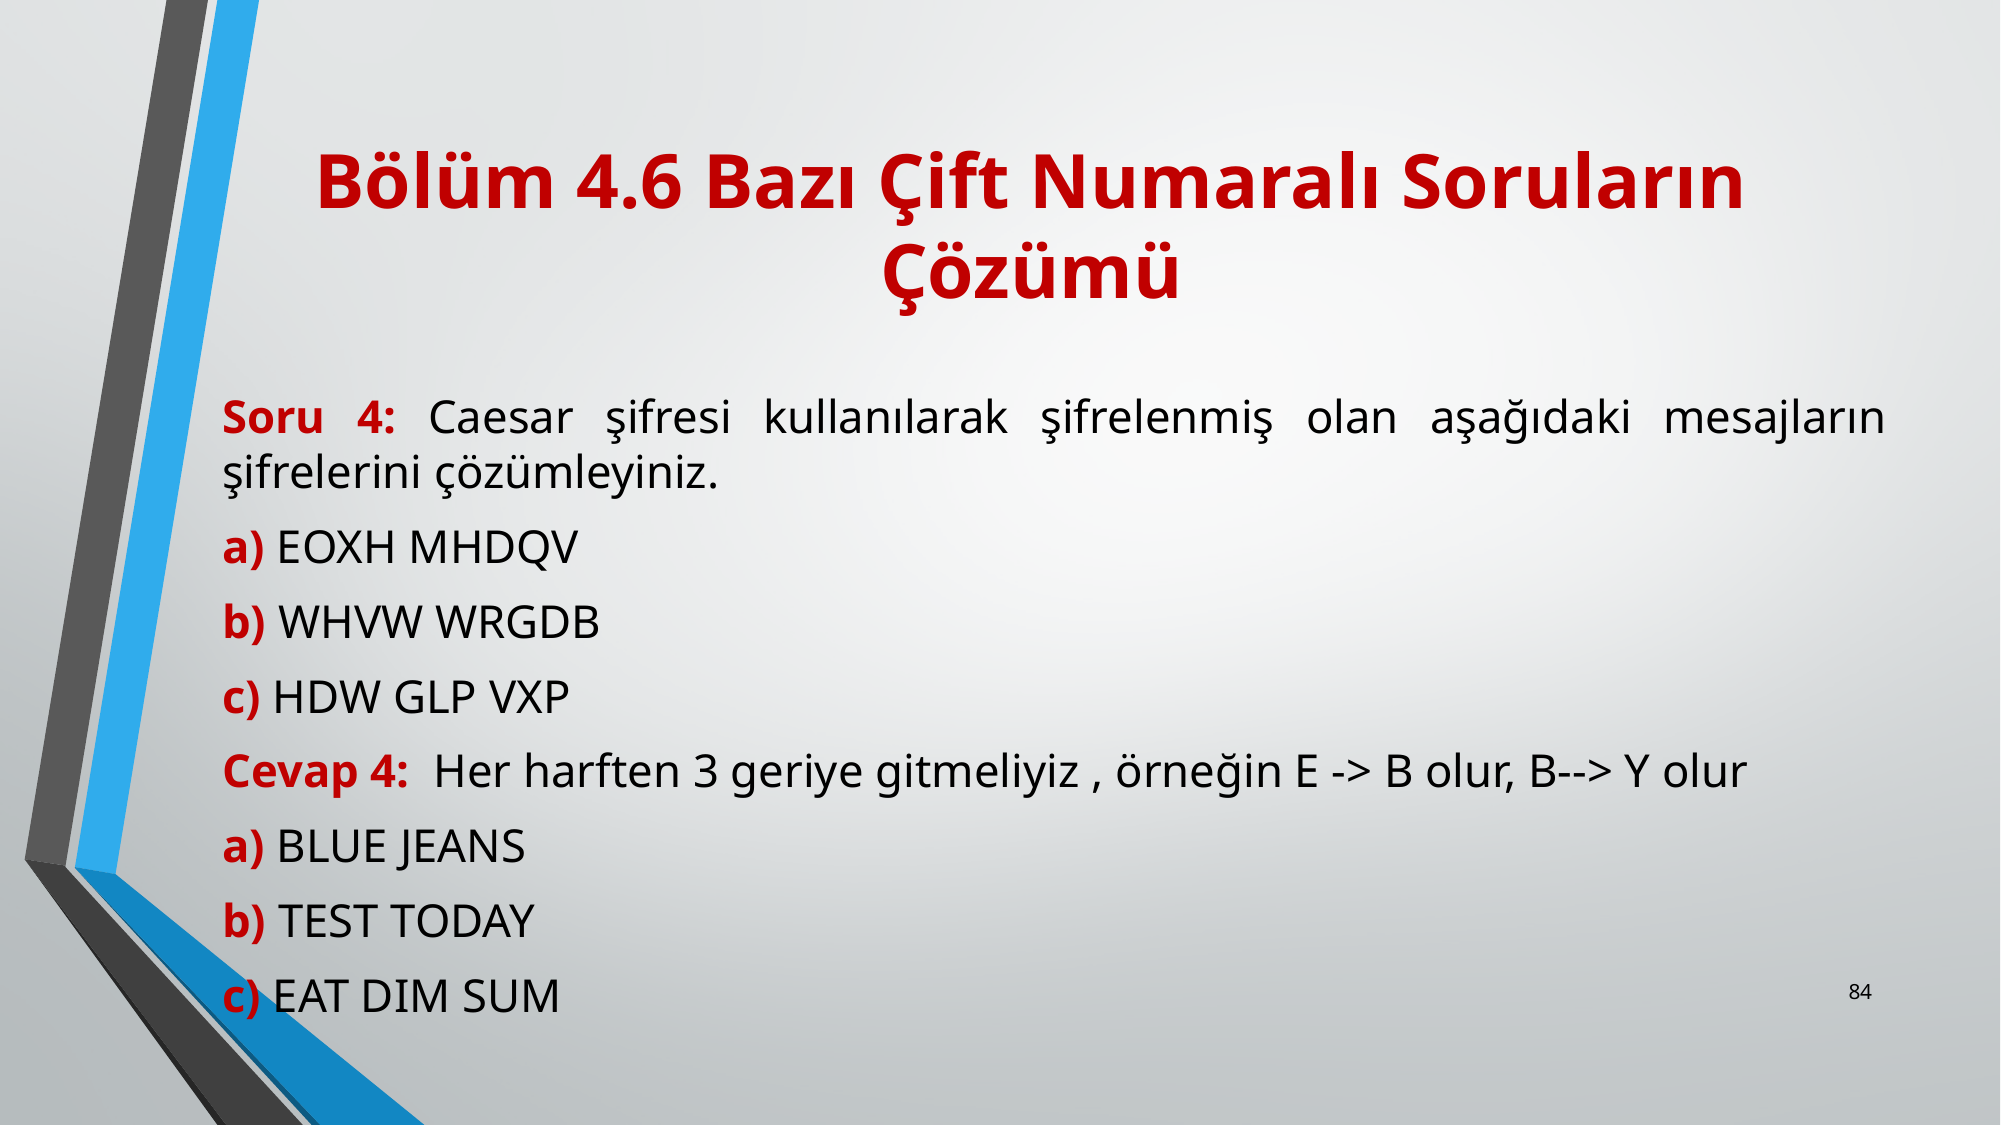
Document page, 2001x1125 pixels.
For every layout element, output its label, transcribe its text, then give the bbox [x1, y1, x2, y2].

list Soru 4: Caesar şifresi kullanılarak şifrelenmiş olan aşağıdaki mesajların şifrelerini çözümleyiniz. a) EOXH MHDQV b) WHVW WRGDB c) HDW GLP VXP Cevap 4: Her harften 3 geriye gitmeliyiz , örneğin E -> B olur, B--> Y olur a) BLUE JEANS b) TEST TODAY c) EAT DIM SUM [207, 305, 1903, 1035]
title Bölüm 4.6 Bazı Çift Numaralı Soruların Çözümü [174, 57, 1889, 390]
slide_number 84 [1796, 962, 1887, 1023]
